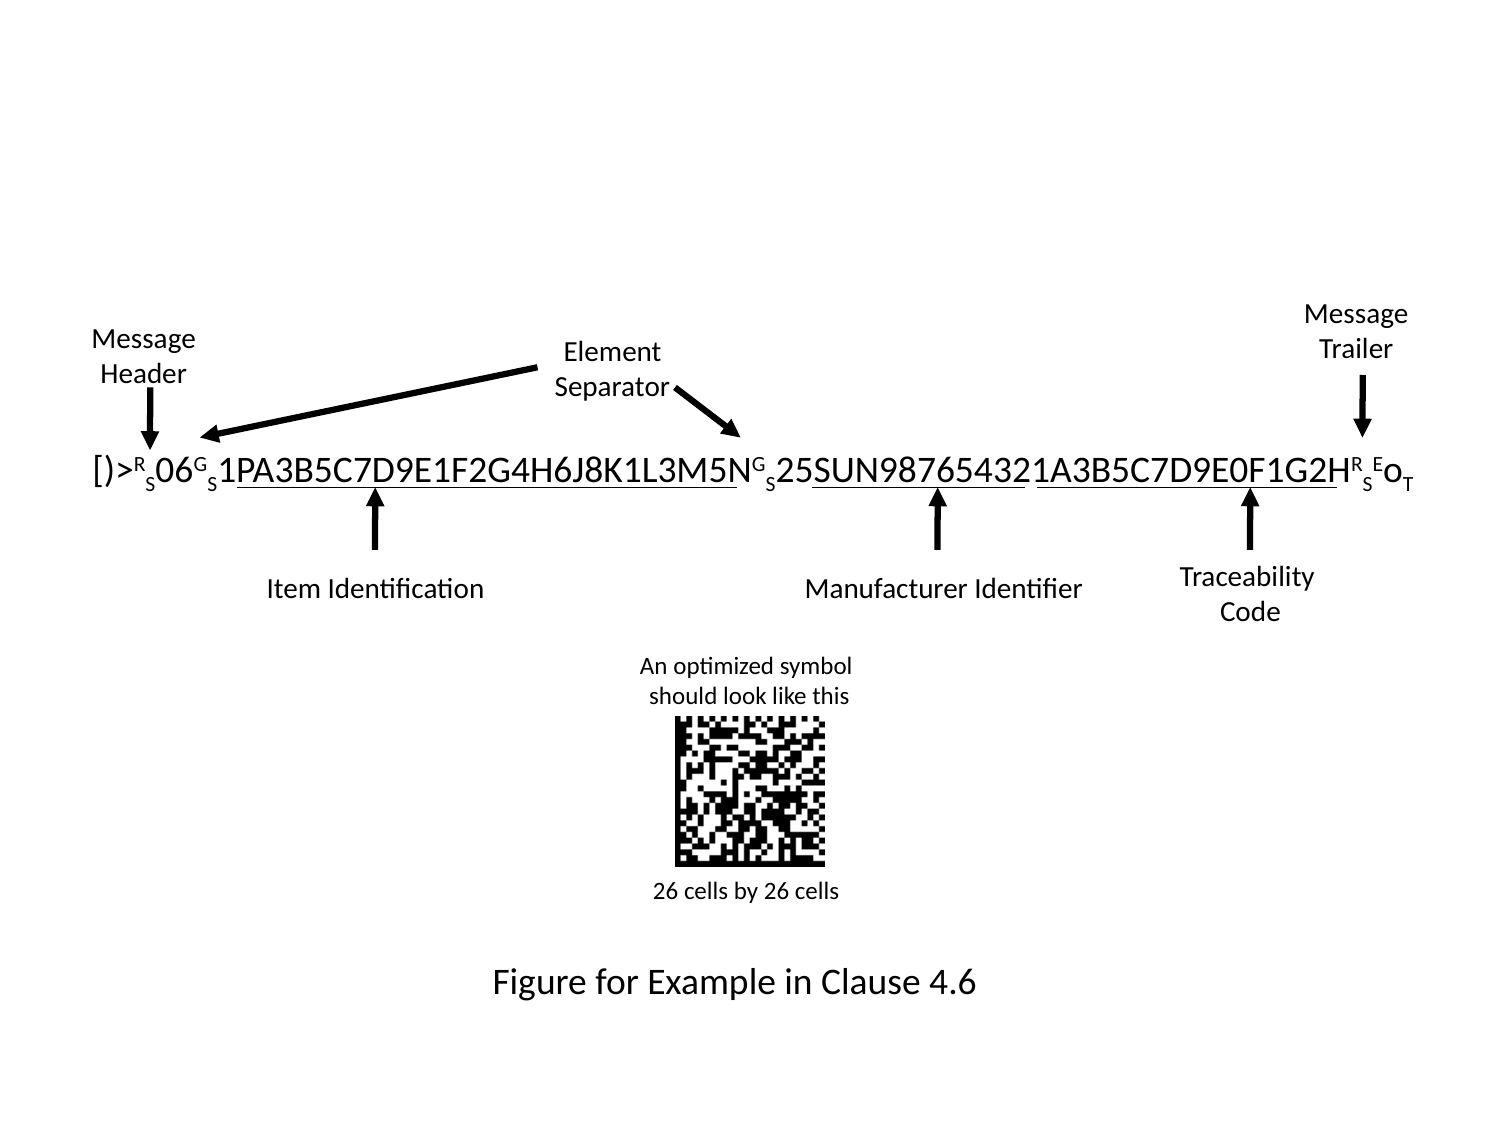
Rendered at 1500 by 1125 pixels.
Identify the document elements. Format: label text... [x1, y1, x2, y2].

text_box Message Trailer [1287, 287, 1425, 373]
text_box An optimized symbol should look like this [625, 641, 874, 717]
text_box Message Header [74, 312, 213, 398]
text_box Traceability Code [1164, 549, 1337, 635]
picture [674, 716, 826, 868]
text_box Manufacturer Identifier [789, 562, 1099, 613]
text_box Element Separator [537, 324, 688, 410]
text_box Figure for Example in Clause 4.6 [477, 949, 993, 1010]
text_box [199, 367, 538, 438]
text_box [)>RS06GS1PA3B5C7D9E1F2G4H6J8K1L3M5NGS25SUN987654321A3B5C7D9E0F1G2HRSEoT [77, 437, 1429, 504]
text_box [674, 387, 741, 438]
text_box Item Identification [251, 562, 500, 613]
text_box 26 cells by 26 cells [637, 867, 855, 912]
